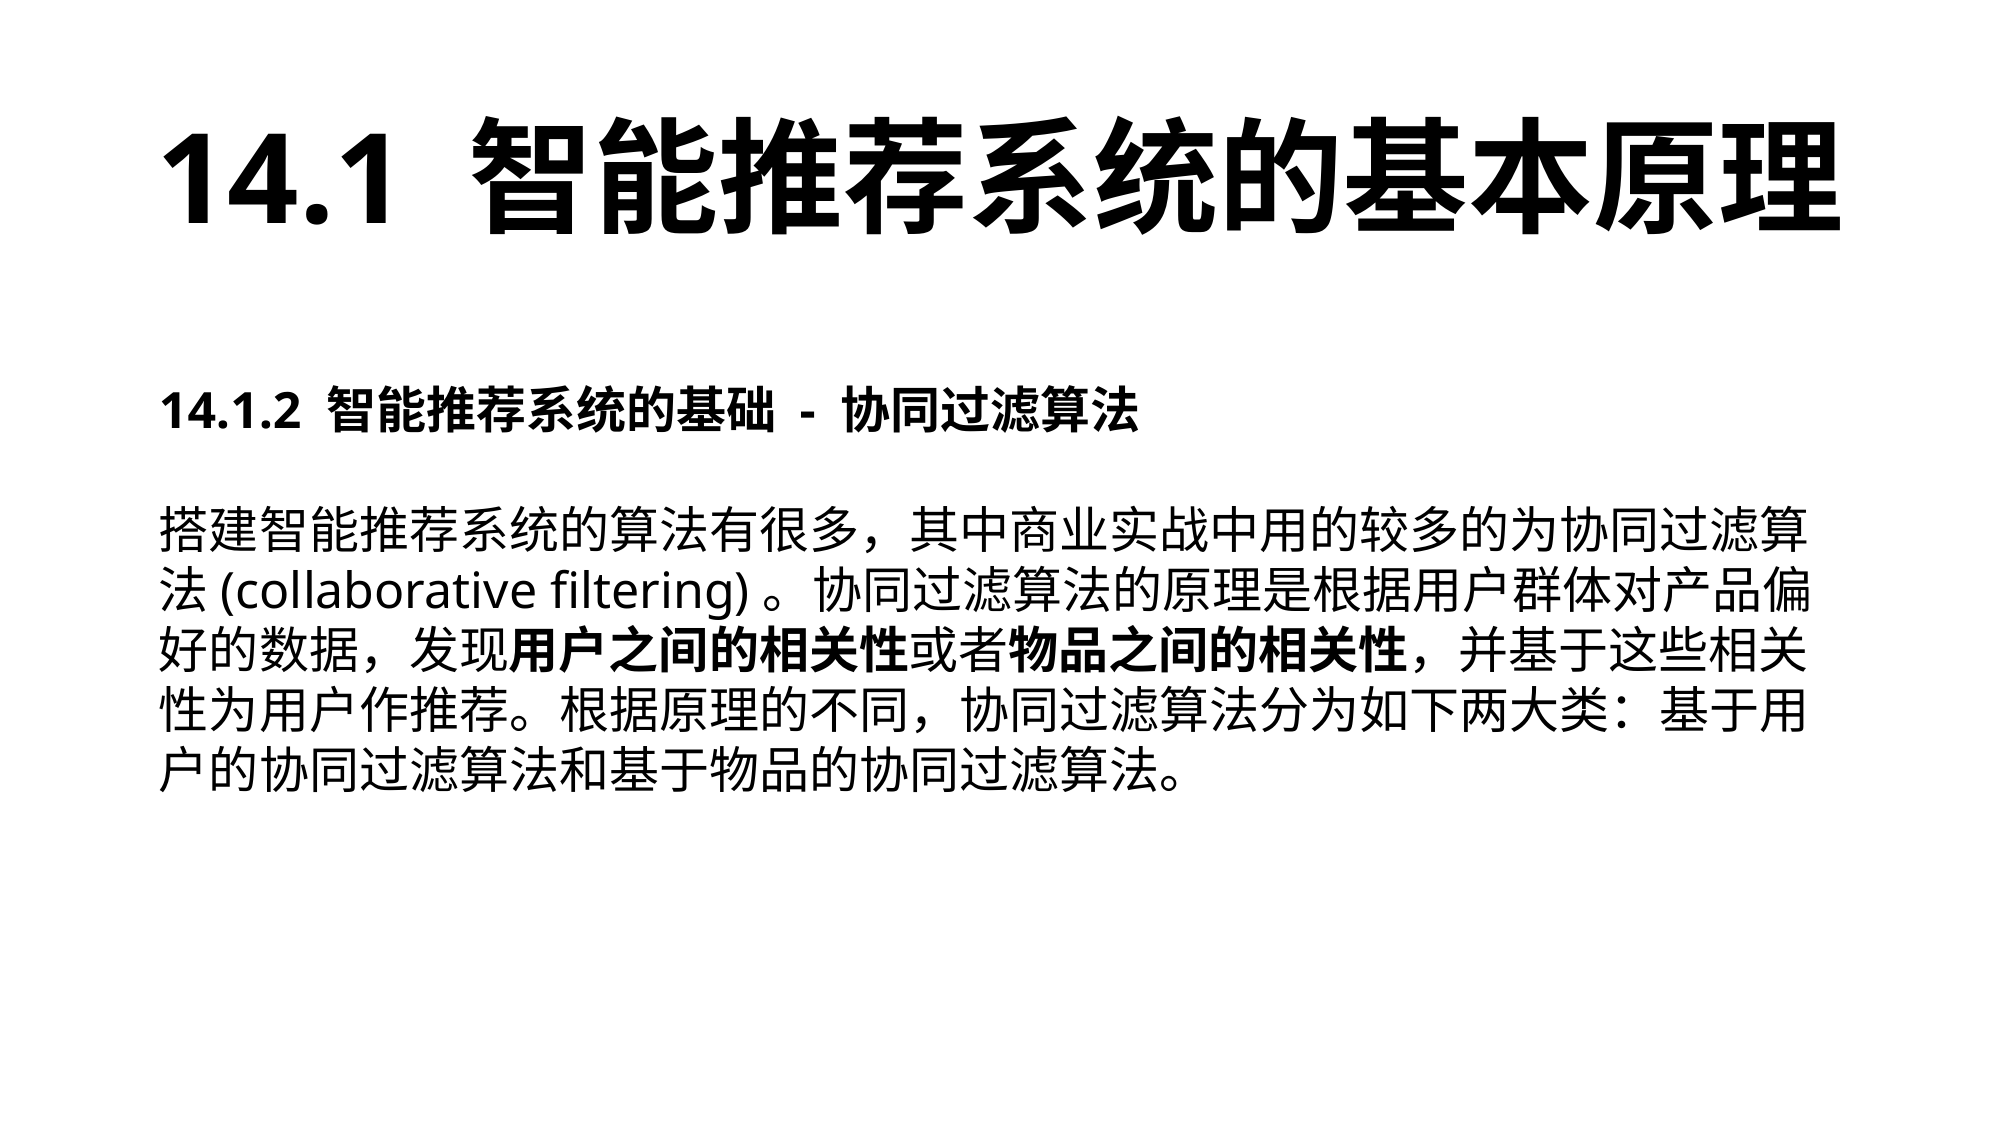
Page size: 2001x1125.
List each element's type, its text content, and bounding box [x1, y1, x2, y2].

text_box 14.1 智能推荐系统的基本原理 [141, 91, 1859, 256]
text_box 14.1.2 智能推荐系统的基础 - 协同过滤算法 搭建智能推荐系统的算法有很多，其中商业实战中用的较多的为协同过滤算法(collaborative filtering)。协同过滤算法的原理是根据用户群体对产品偏好的数据，发现用户之间的相关性或者物品之间的相关性，并基于这些相关性为用户作推荐。根据原理的不同，协同过滤算法分为如下两大类：基于用户的协同过滤算法和基于物品的协同过滤算法。 [144, 371, 1856, 807]
